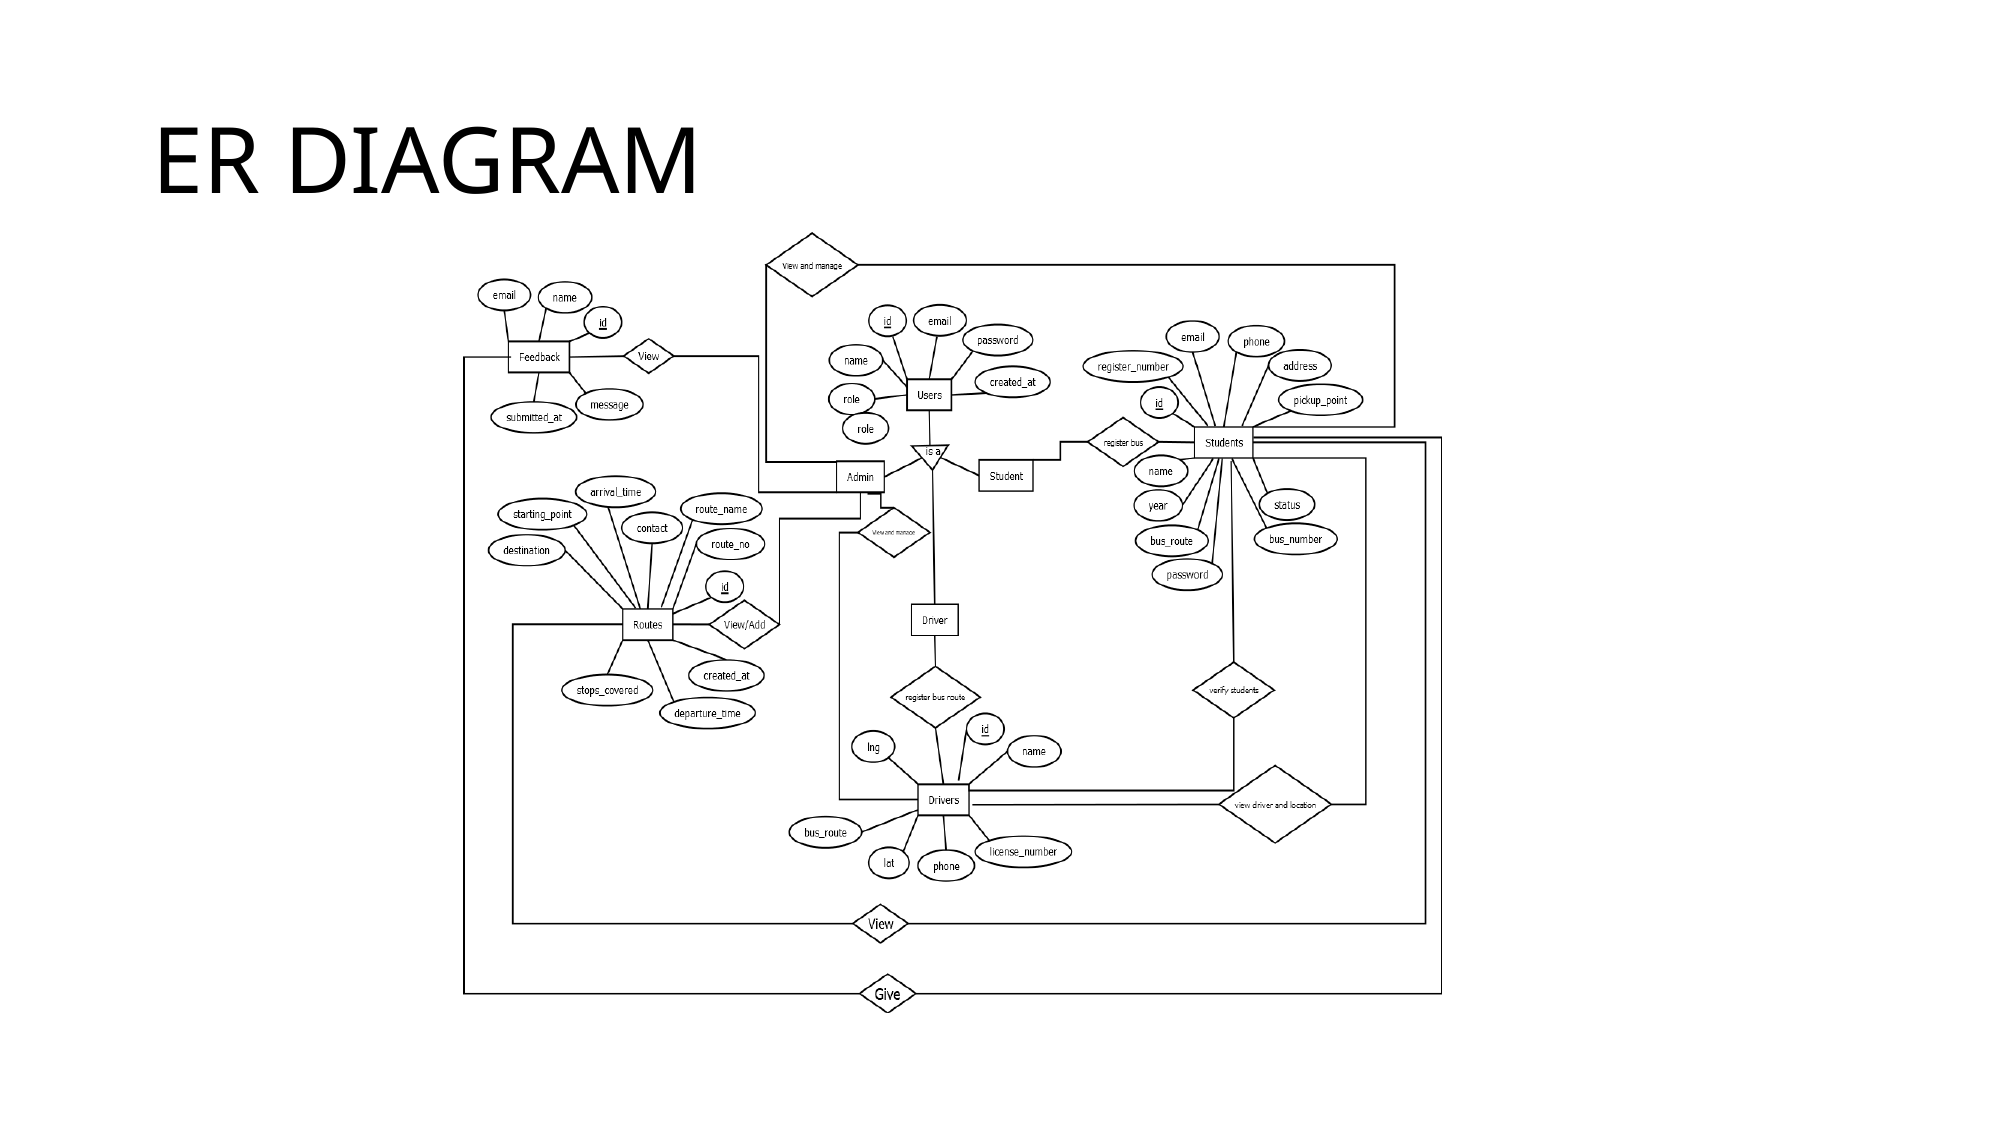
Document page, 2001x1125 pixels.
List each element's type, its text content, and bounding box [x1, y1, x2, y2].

picture [462, 232, 1442, 1013]
title ER DIAGRAM [150, 100, 1129, 291]
